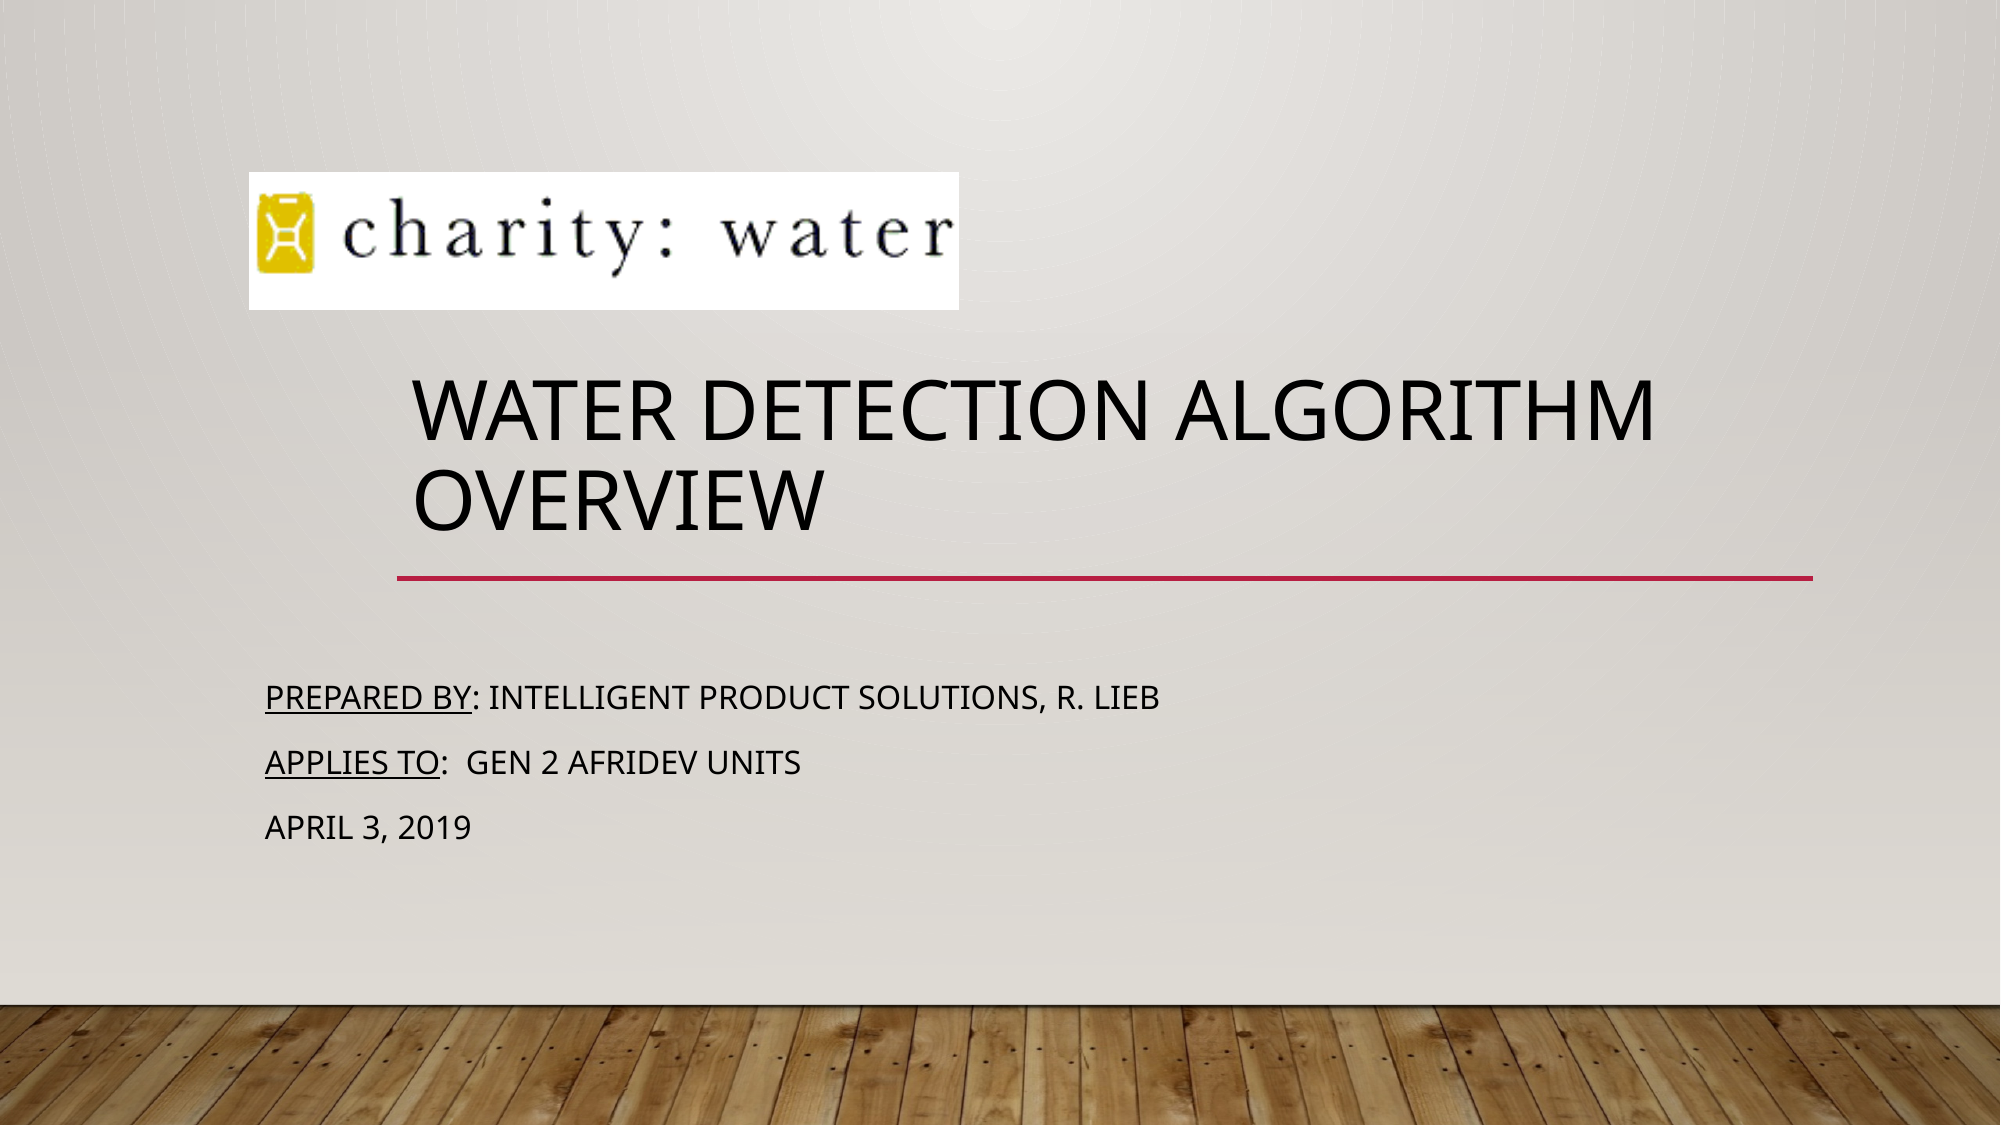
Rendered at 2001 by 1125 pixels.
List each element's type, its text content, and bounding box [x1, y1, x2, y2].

title Water Detection Algorithm Overview [396, 131, 1814, 549]
picture [0, 1005, 2000, 1125]
picture [249, 172, 959, 310]
subtitle Prepared by: Intelligent Product Solutions, R. Lieb Applies to: Gen 2 Afridev UNiTS April 3, 2019 [249, 653, 1750, 863]
